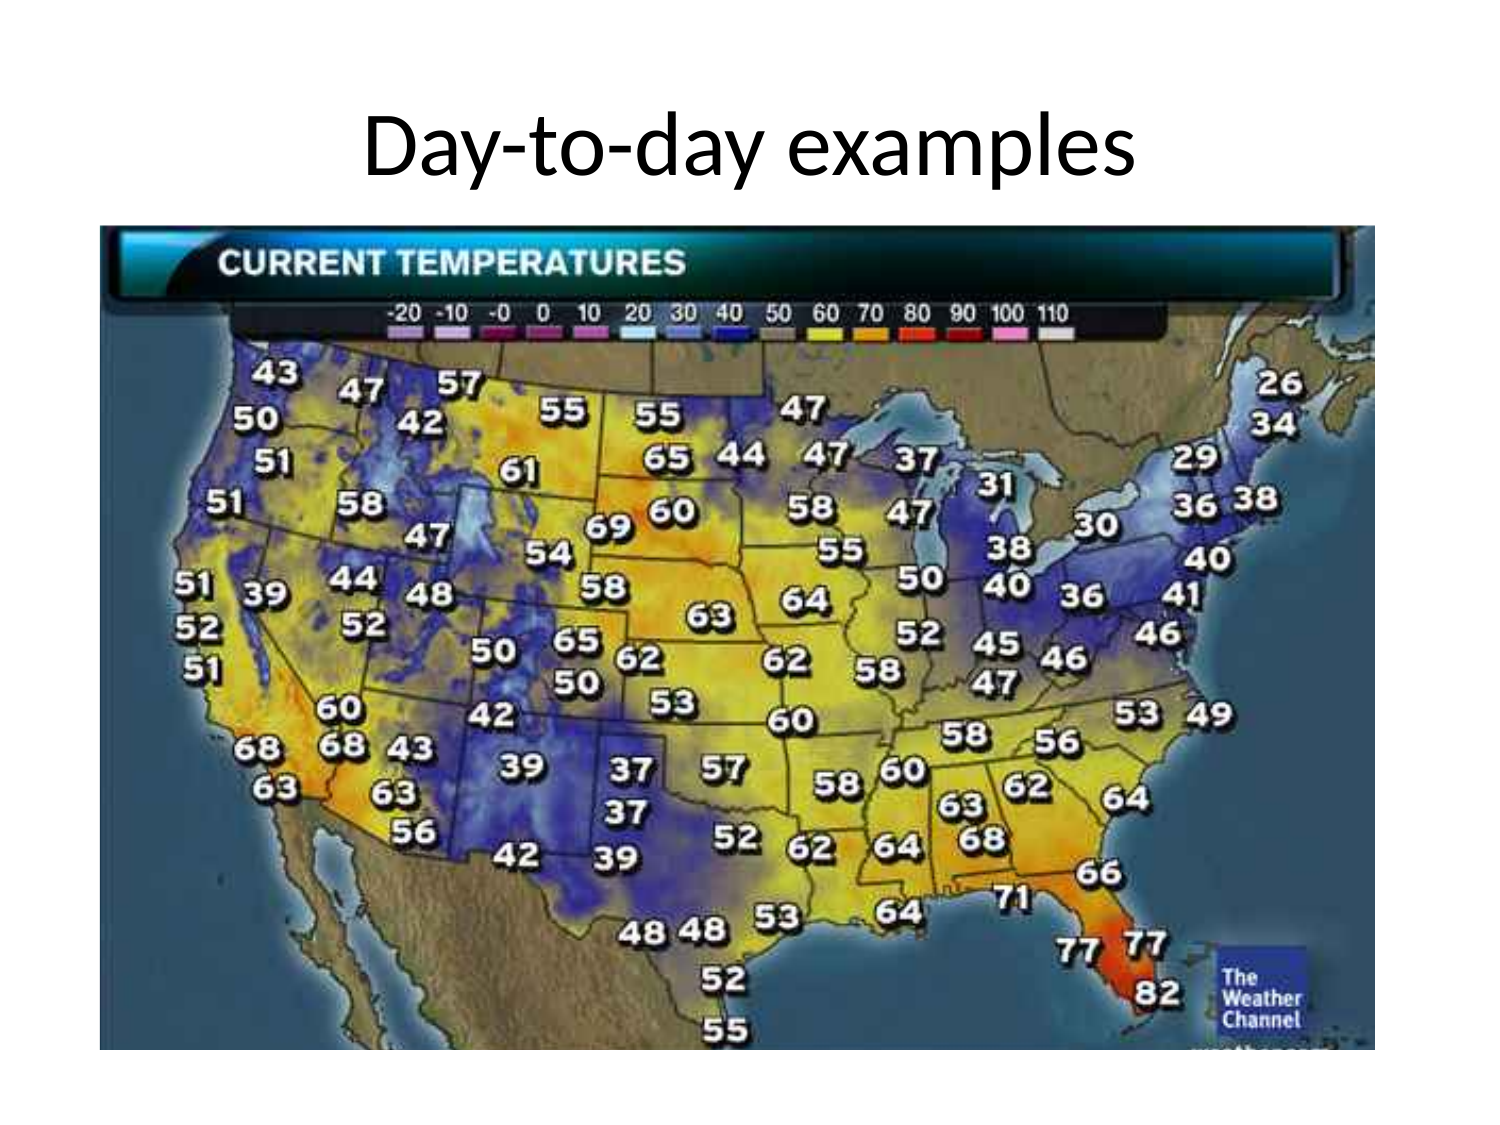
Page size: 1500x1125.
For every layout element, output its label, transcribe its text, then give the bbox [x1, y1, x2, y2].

picture [99, 224, 1376, 1051]
title Day-to-day examples [75, 45, 1425, 233]
